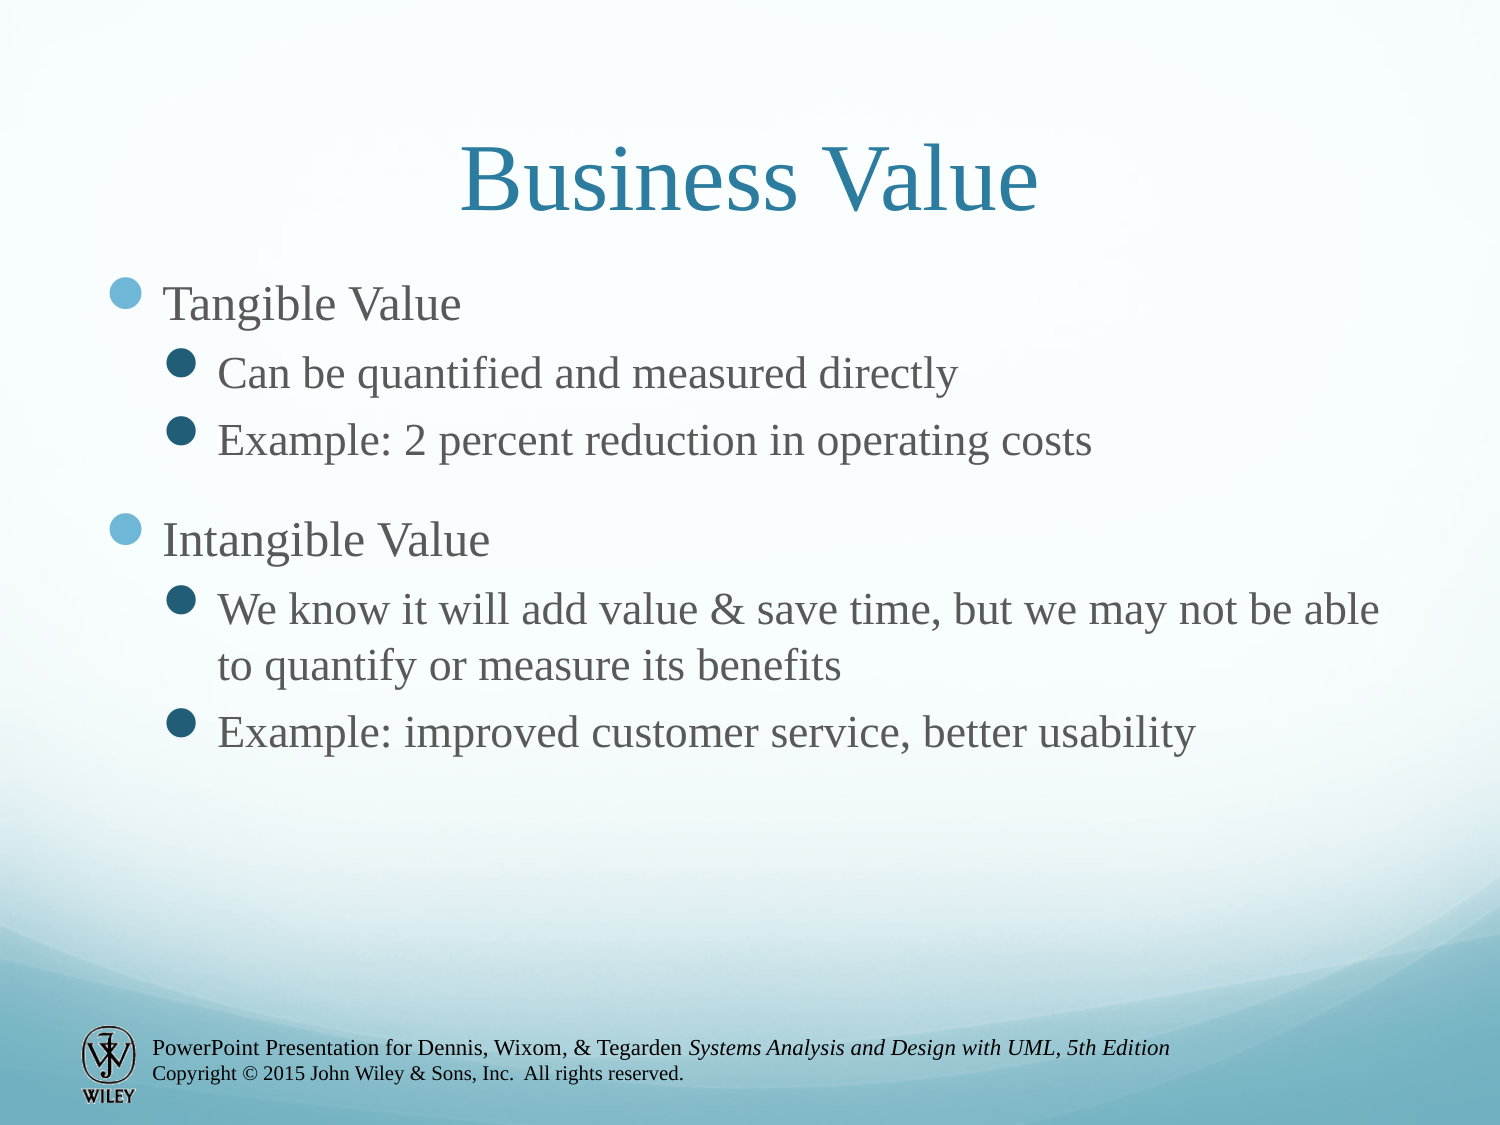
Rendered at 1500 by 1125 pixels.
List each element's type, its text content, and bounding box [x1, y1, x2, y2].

title Business Value [89, 17, 1410, 238]
list Tangible Value Can be quantified and measured directly Example: 2 percent reduction in operating costs Intangible Value We know it will add value & save time, but we may not be able to quantify or measure its benefits Example: improved customer service, better usability [89, 262, 1410, 976]
picture [78, 1024, 138, 1105]
